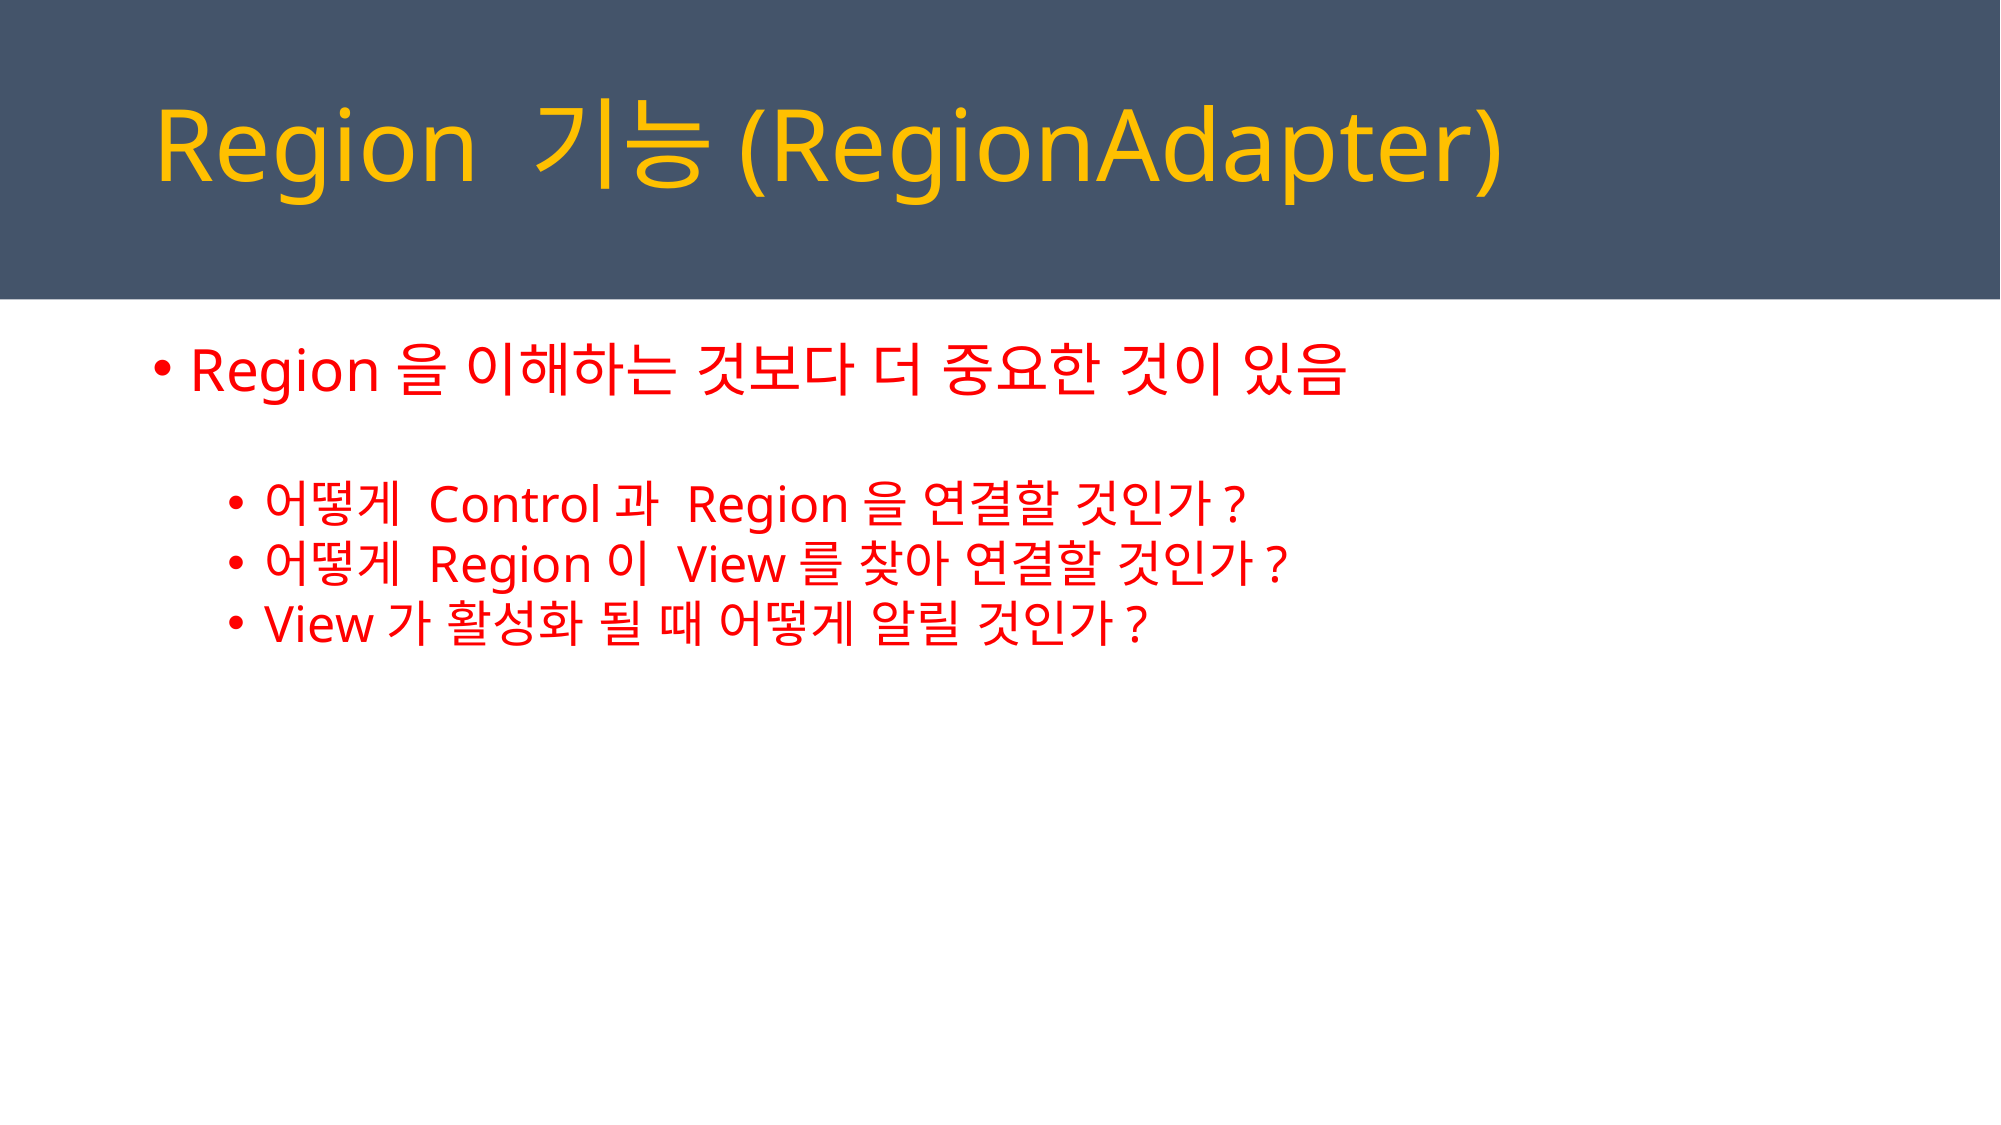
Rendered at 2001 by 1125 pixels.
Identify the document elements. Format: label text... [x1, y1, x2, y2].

text_box Region 기능(RegionAdapter) [137, 59, 1863, 239]
list Region을 이해하는 것보다 더 중요한 것이 있음 어떻게 Control과 Region을 연결할 것인가? 어떻게 Region이 View를 찾아 연결할 것인가? View가 활성화 될 때 어떻게 알릴 것인가? [137, 325, 1863, 1014]
